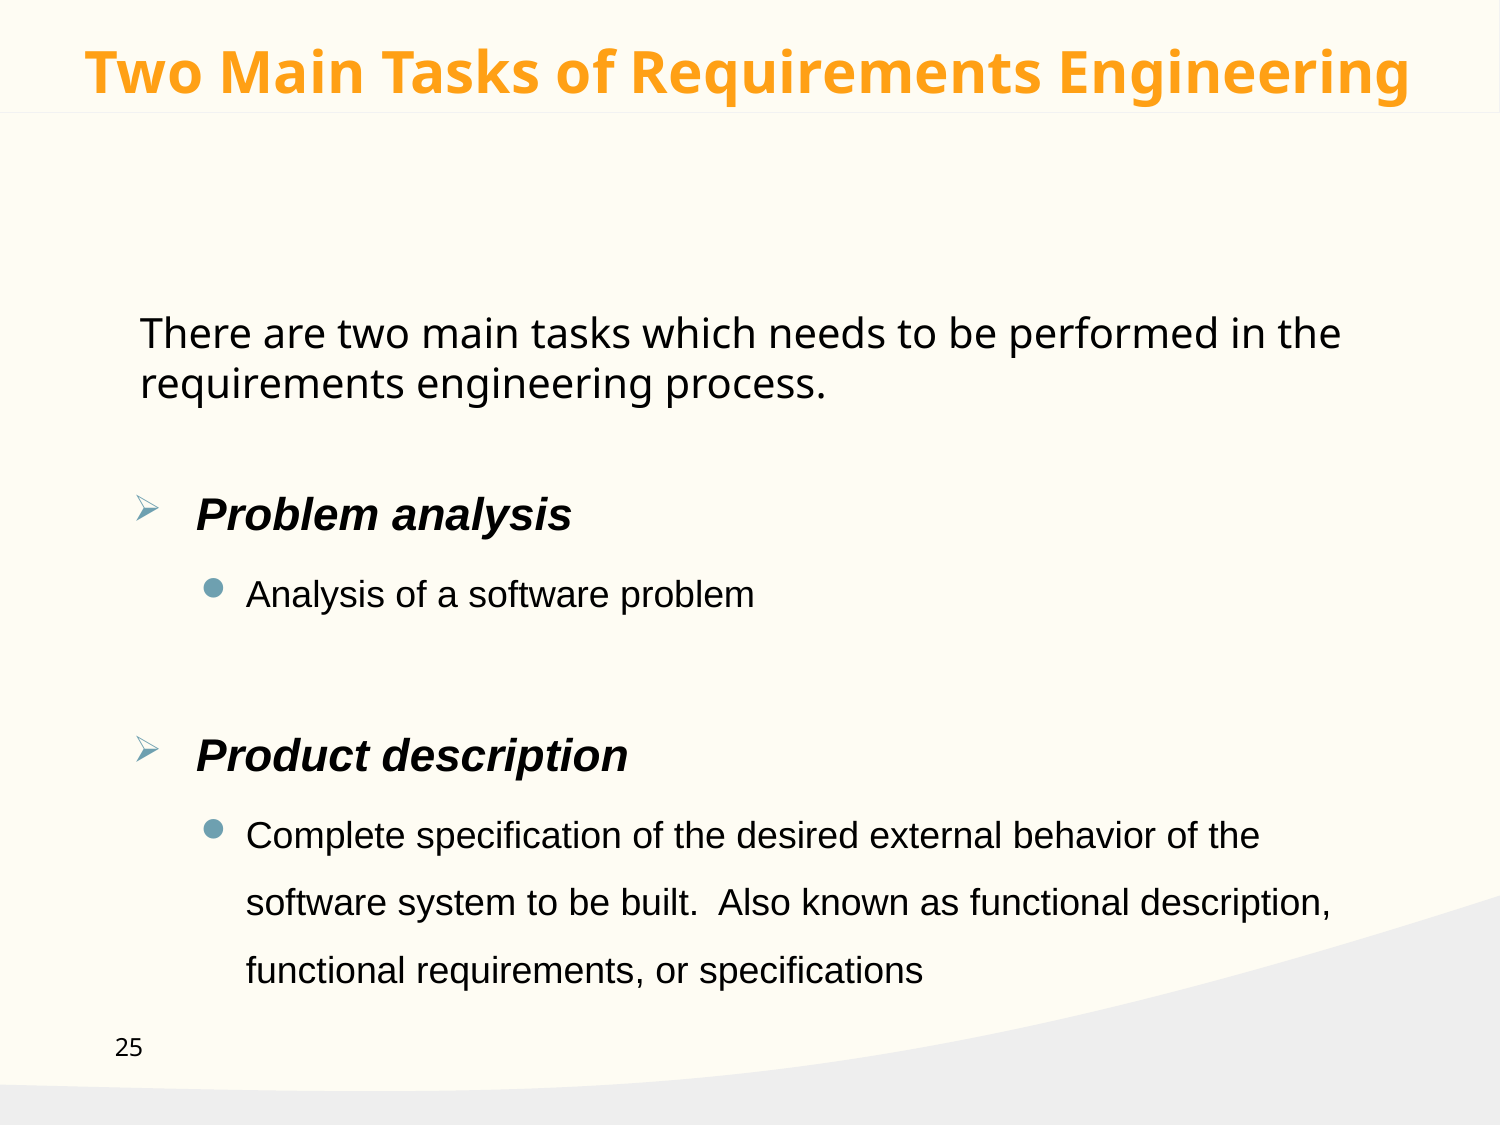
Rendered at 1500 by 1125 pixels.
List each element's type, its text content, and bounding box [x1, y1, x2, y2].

text_box There are two main tasks which needs to be performed in the requirements engineering process. [125, 299, 1425, 415]
list Problem analysis Analysis of a software problem Product description Complete specification of the desired external behavior of the software system to be built. Also known as functional description, functional requirements, or specifications [112, 450, 1388, 1000]
title Two Main Tasks of Requirements Engineering [0, 0, 1500, 113]
text_box 25 [99, 1024, 425, 1103]
